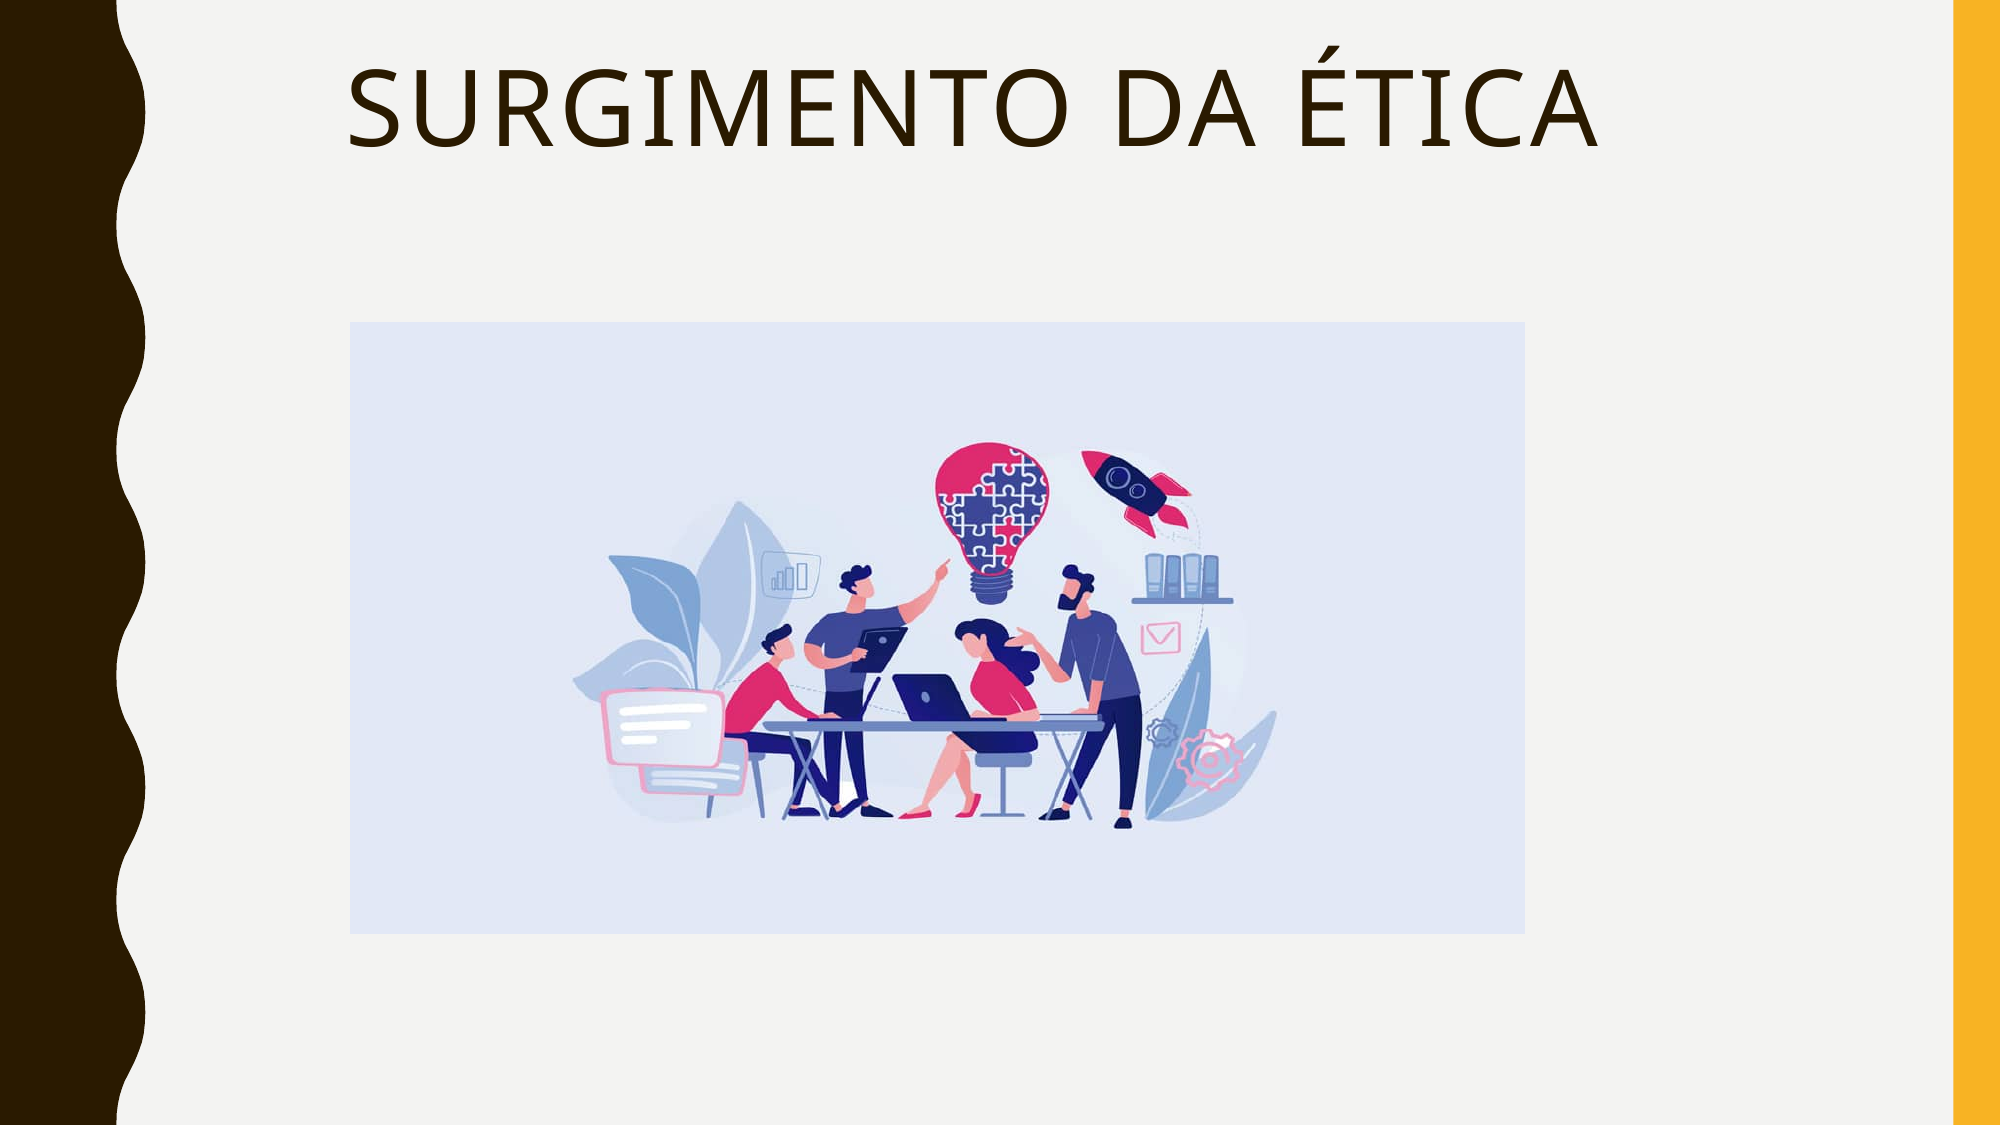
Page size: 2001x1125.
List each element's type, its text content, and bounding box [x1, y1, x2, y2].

title Surgimento da ética [330, 47, 2000, 292]
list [350, 322, 1525, 934]
